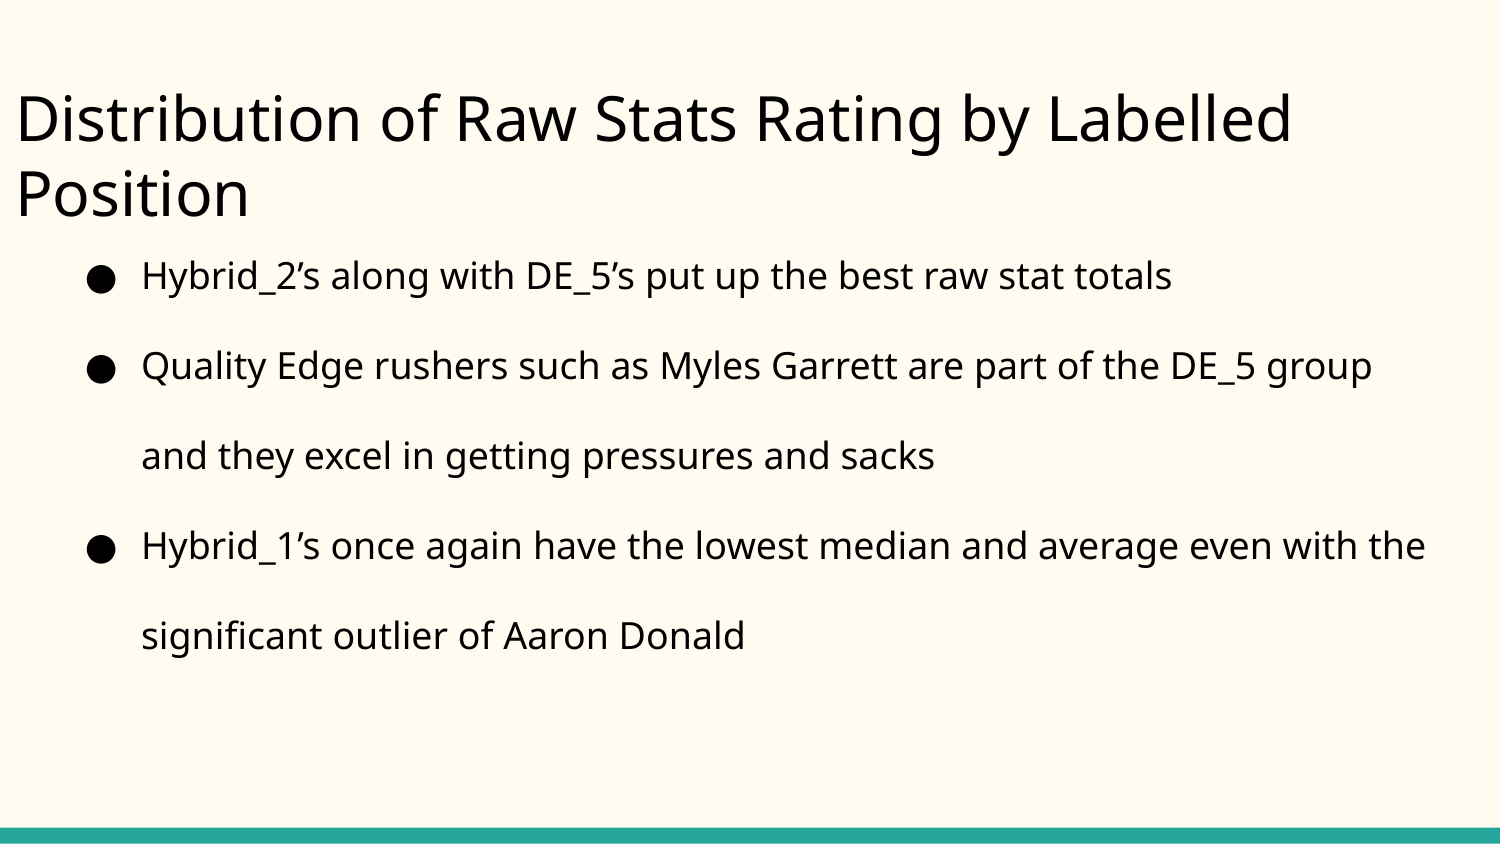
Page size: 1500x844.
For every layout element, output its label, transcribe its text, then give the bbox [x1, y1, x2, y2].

list Hybrid_2’s along with DE_5’s put up the best raw stat totals Quality Edge rushers such as Myles Garrett are part of the DE_5 group and they excel in getting pressures and sacks Hybrid_1’s once again have the lowest median and average even with the significant outlier of Aaron Donald [51, 192, 1449, 750]
title Distribution of Raw Stats Rating by Labelled Position [0, 63, 1500, 180]
